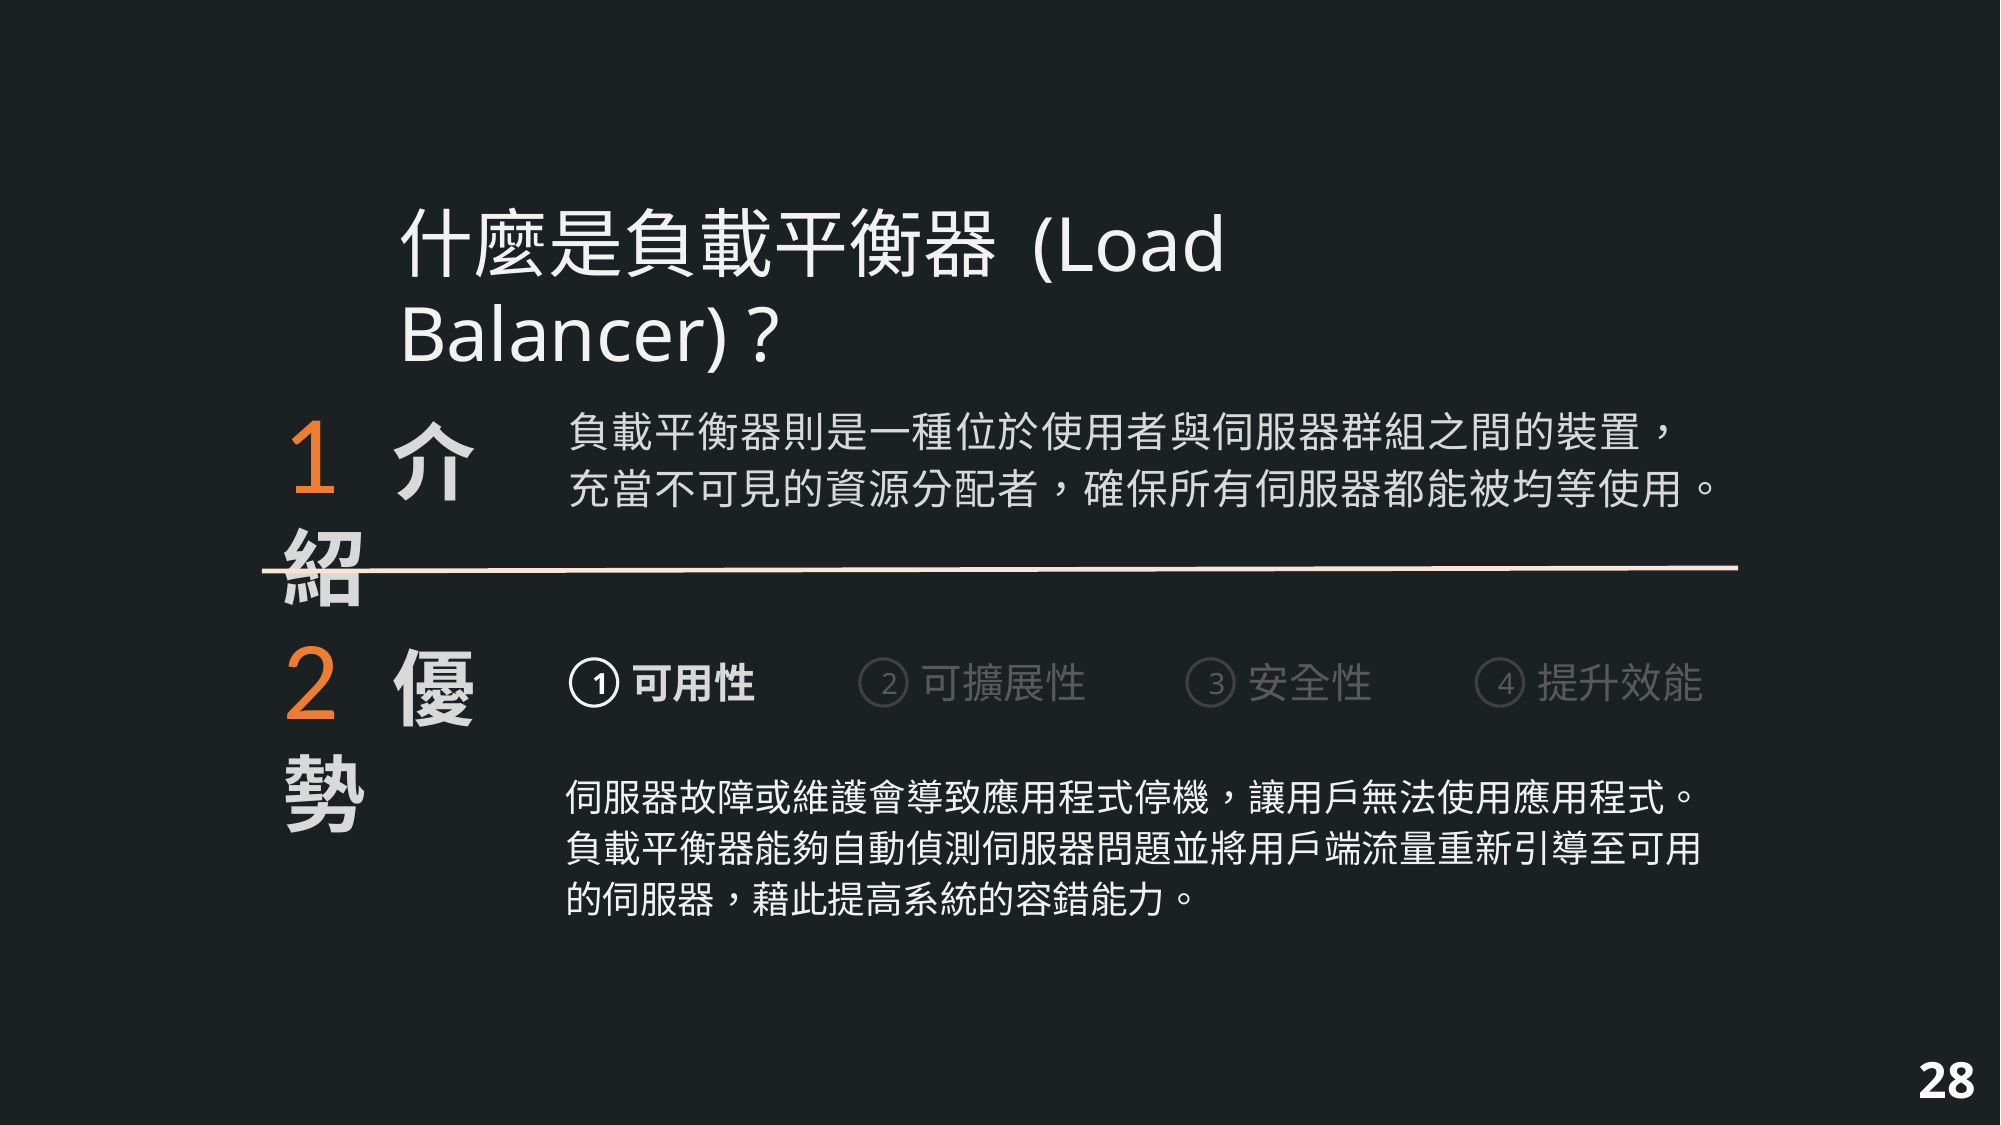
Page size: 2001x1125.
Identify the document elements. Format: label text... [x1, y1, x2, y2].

text_box 什麼是負載平衡器 (Load Balancer) ? [383, 189, 1617, 373]
text_box 2 優勢 [268, 599, 551, 850]
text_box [1476, 649, 1721, 716]
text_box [1186, 649, 1394, 716]
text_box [570, 649, 777, 716]
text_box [859, 649, 1104, 716]
text_box 28 [1904, 1041, 1995, 1117]
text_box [261, 373, 1739, 572]
text_box 伺服器故障或維護會導致應用程式停機，讓用戶無法使用應用程式。負載平衡器能夠自動偵測伺服器問題並將用戶端流量重新引導至可用的伺服器，藉此提高系統的容錯能力。 [550, 760, 1719, 929]
